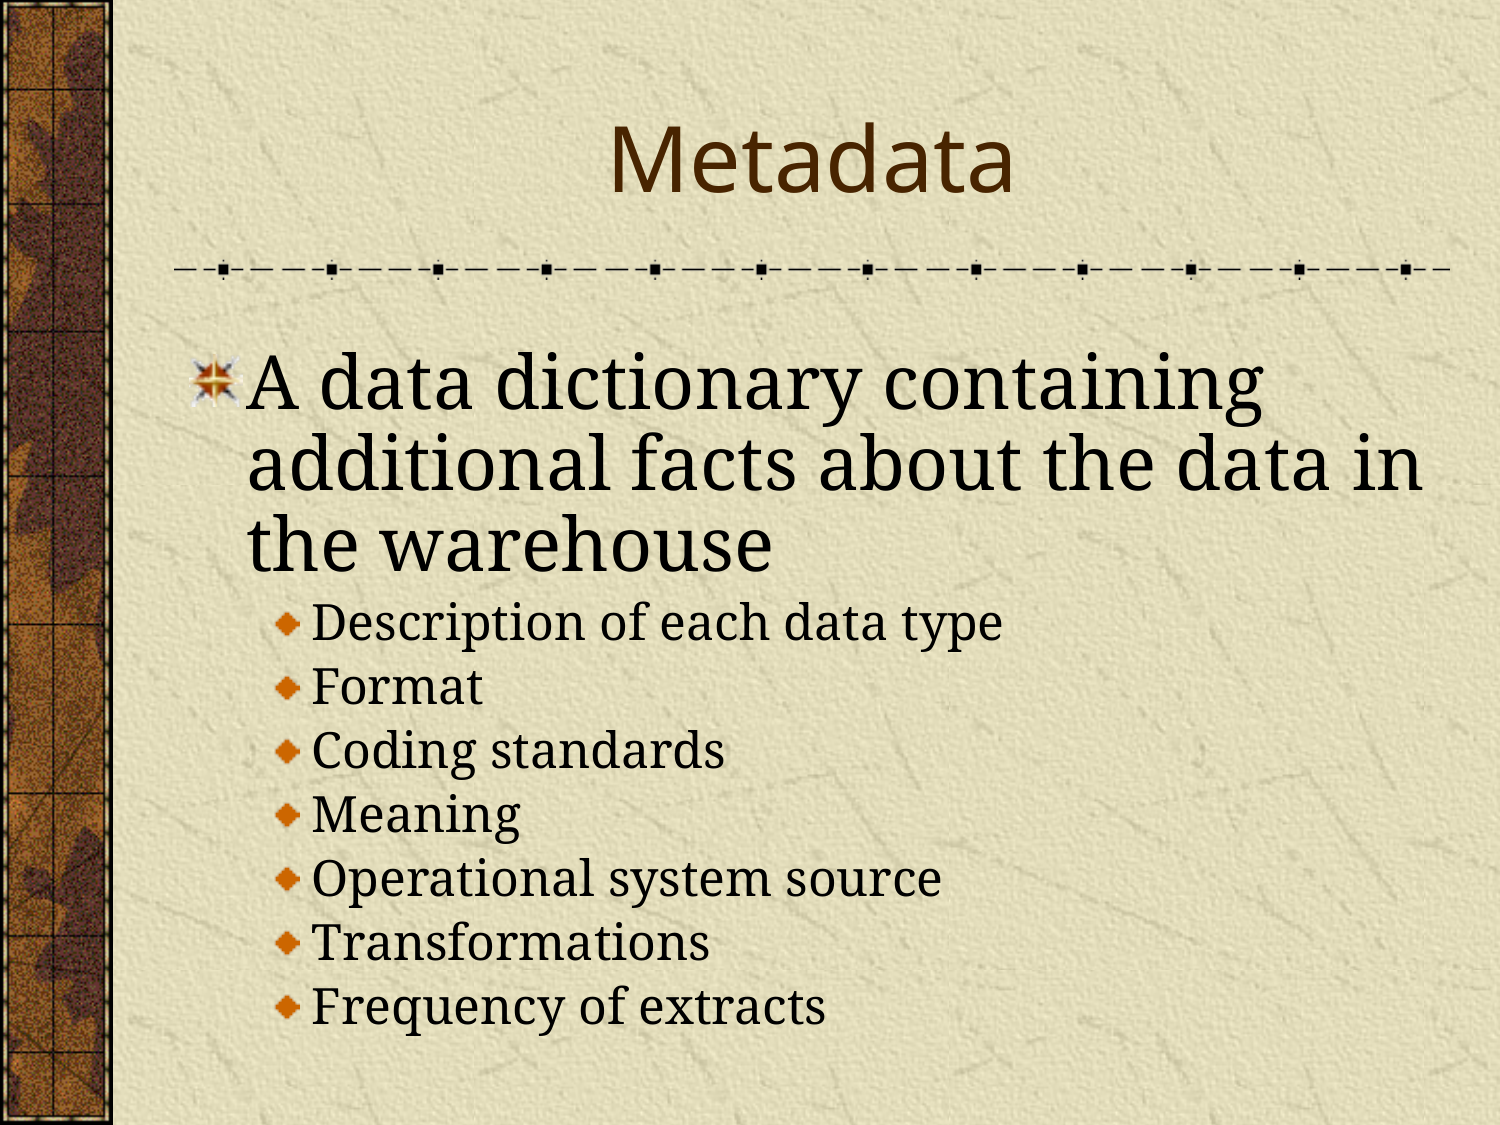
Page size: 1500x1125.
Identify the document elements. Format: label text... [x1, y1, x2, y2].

list A data dictionary containing additional facts about the data in the warehouse Description of each data type Format Coding standards Meaning Operational system source Transformations Frequency of extracts [174, 337, 1450, 1013]
picture [0, 0, 1500, 1125]
title Metadata [174, 62, 1451, 251]
